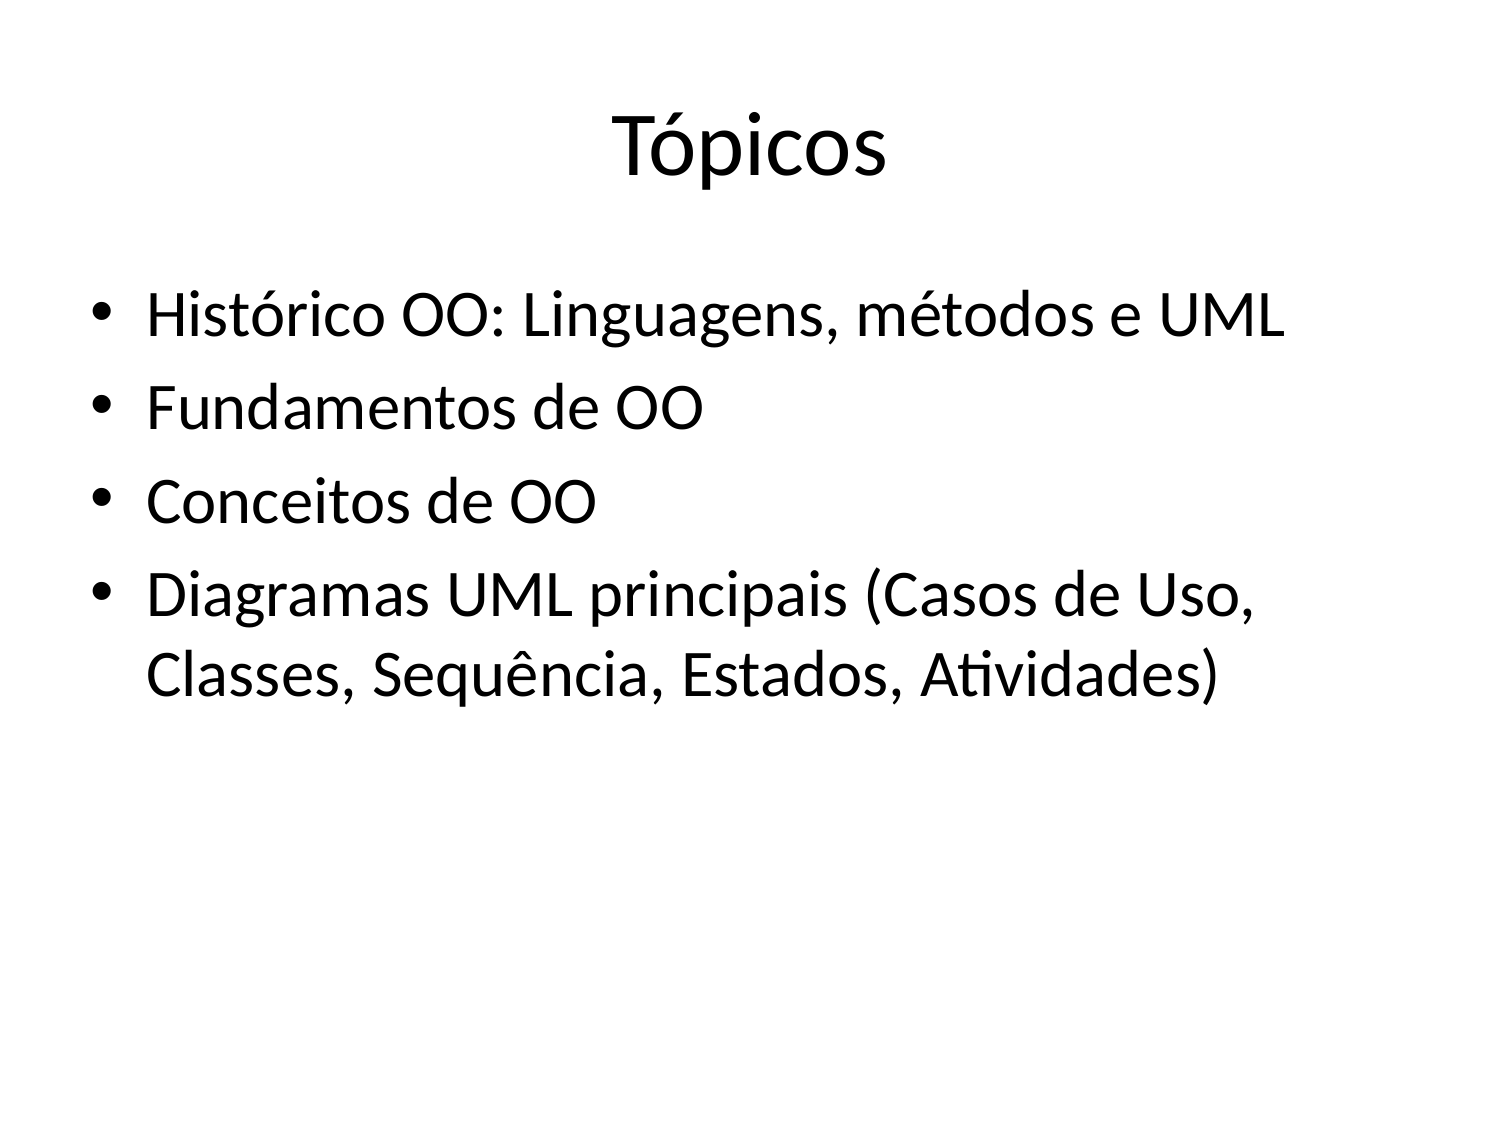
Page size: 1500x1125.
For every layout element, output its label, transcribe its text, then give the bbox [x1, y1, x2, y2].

title Tópicos [75, 45, 1425, 233]
list Histórico OO: Linguagens, métodos e UML Fundamentos de OO Conceitos de OO Diagramas UML principais (Casos de Uso, Classes, Sequência, Estados, Atividades) [75, 262, 1425, 1005]
